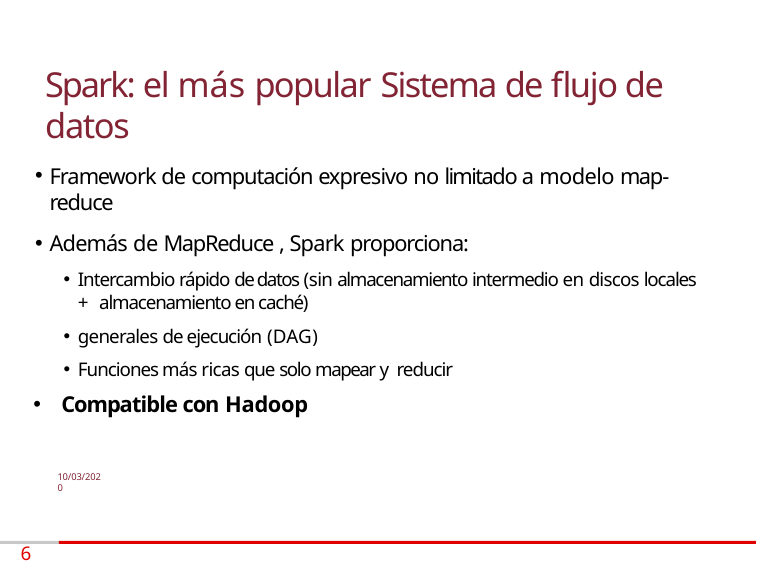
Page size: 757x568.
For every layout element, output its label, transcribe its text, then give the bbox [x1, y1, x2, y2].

text_box Framework de computación expresivo no limitado a modelo map-reduce Además de MapReduce , Spark proporciona: Intercambio rápido de datos (sin almacenamiento intermedio en discos locales + almacenamiento en caché) generales de ejecución (DAG) Funciones más ricas que solo mapear y reducir Compatible con Hadoop [33, 160, 699, 487]
slide_number 6 /74 [4, 553, 62, 568]
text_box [0, 540, 757, 545]
text_box 10/03/2020 [55, 468, 103, 494]
title Spark: el más popular Sistema de flujo de datos [43, 60, 740, 158]
